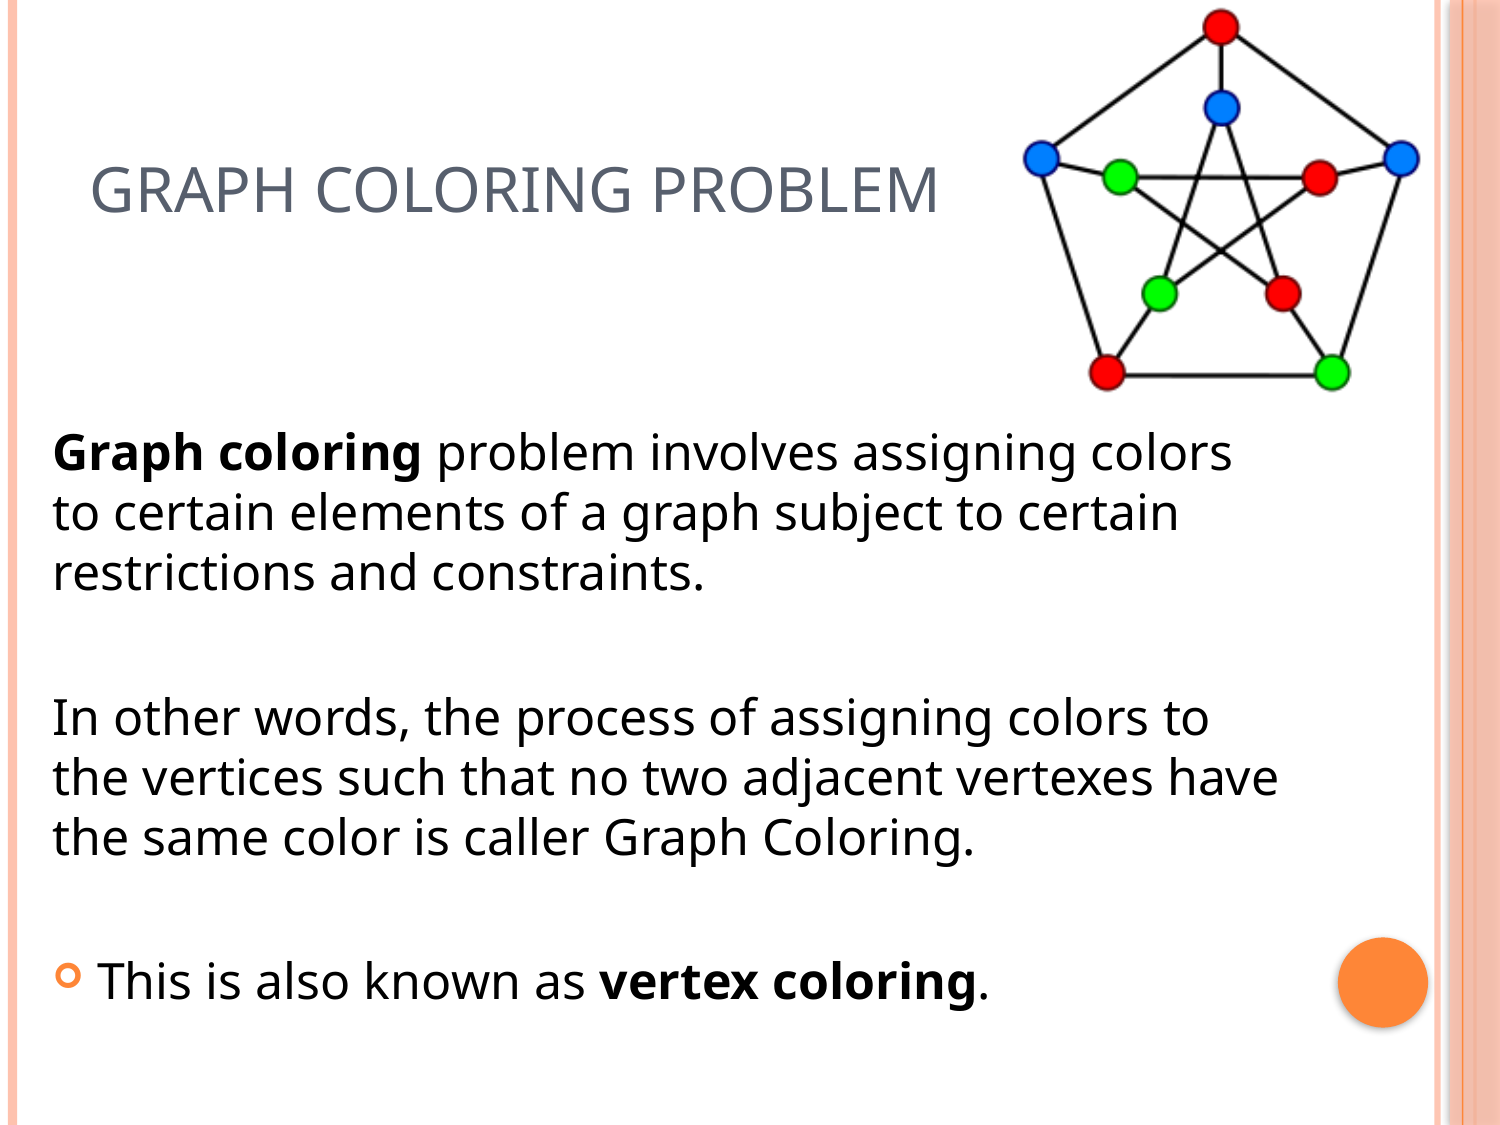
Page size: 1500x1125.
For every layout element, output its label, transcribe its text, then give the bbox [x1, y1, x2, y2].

title Graph Coloring Problem [75, 45, 1006, 233]
picture [1011, 0, 1432, 403]
list Graph coloring problem involves assigning colors to certain elements of a graph subject to certain restrictions and constraints. In other words, the process of assigning colors to the vertices such that no two adjacent vertexes have the same color is caller Graph Coloring. This is also known as vertex coloring. [37, 412, 1301, 1049]
